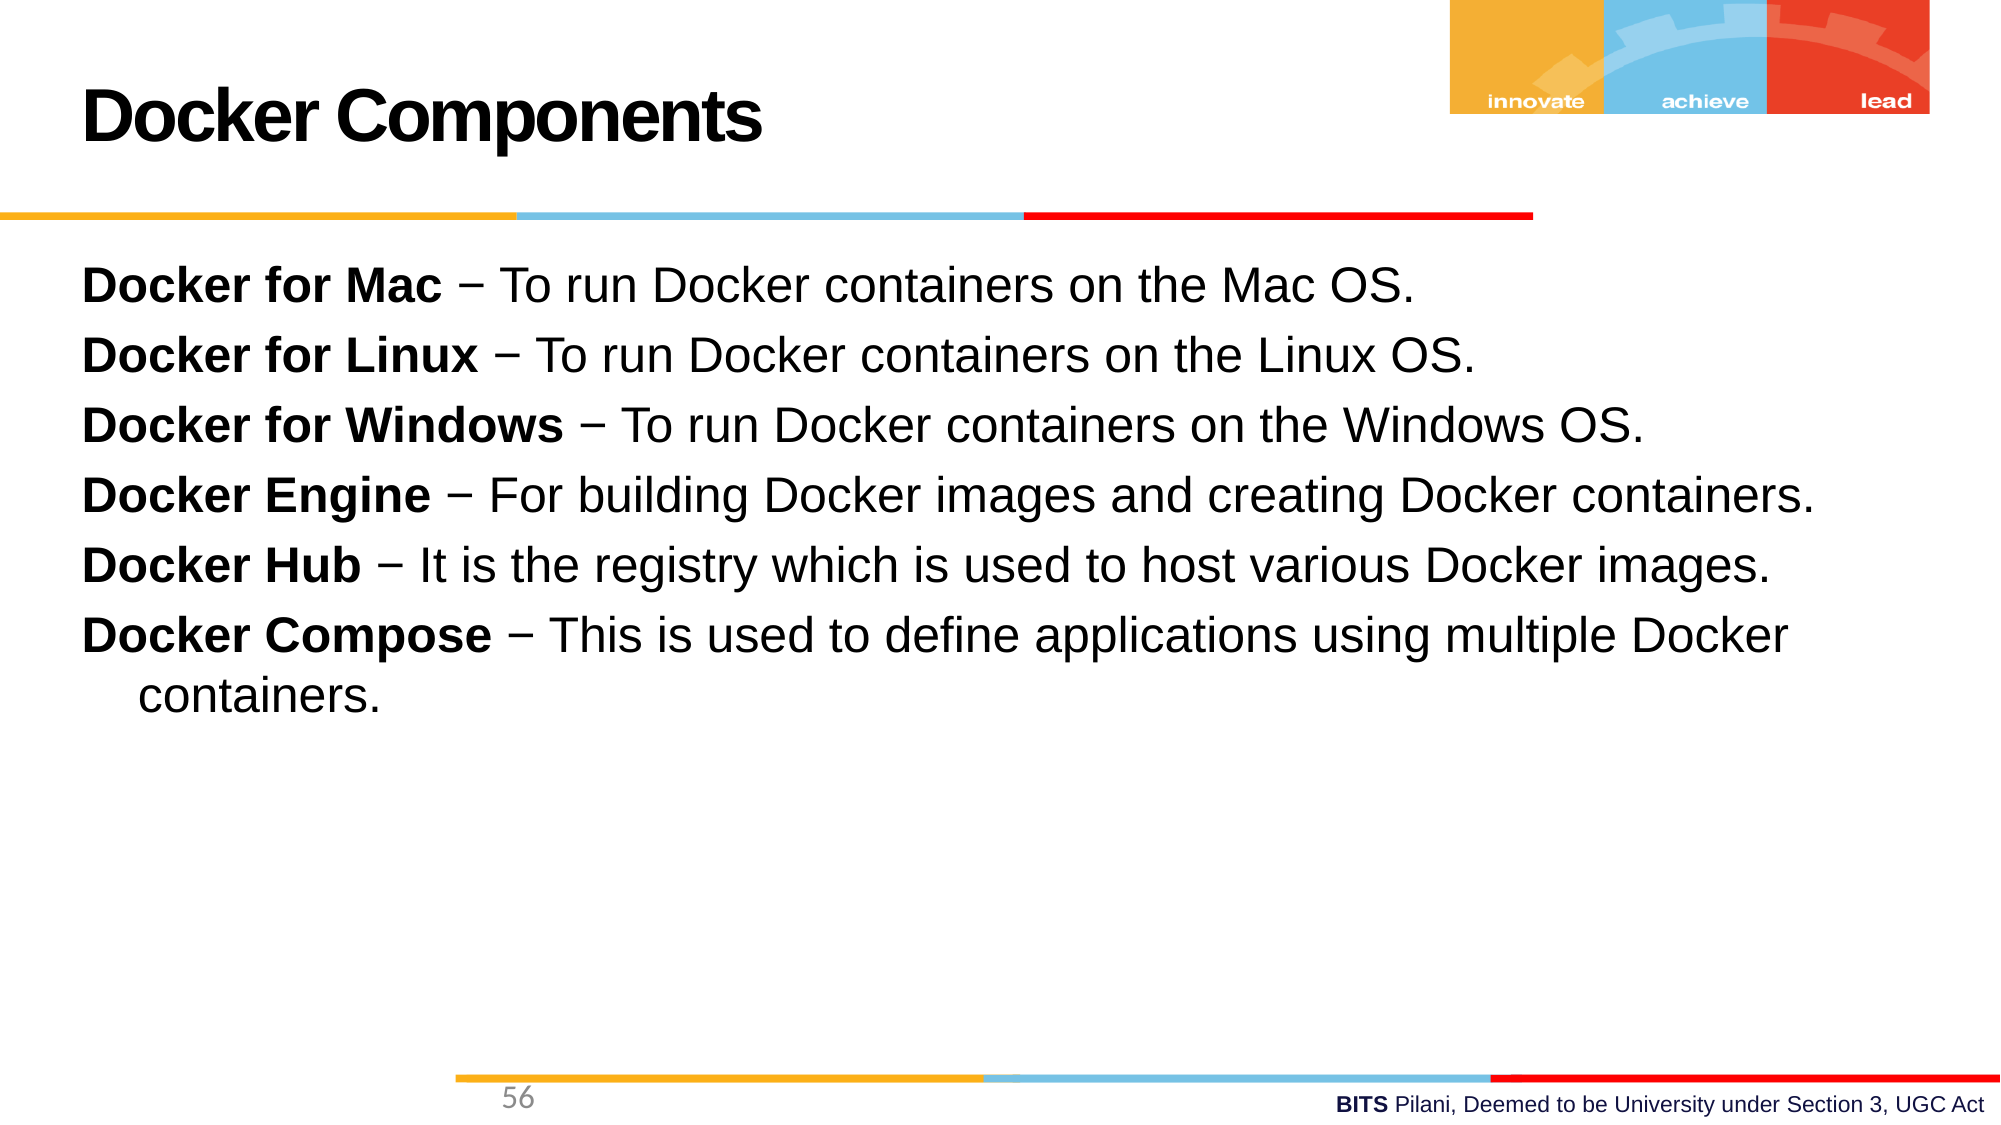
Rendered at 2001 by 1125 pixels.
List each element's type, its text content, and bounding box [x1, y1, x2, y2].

list Docker Components [66, 24, 1450, 213]
picture [1449, 0, 1930, 114]
list Docker for Mac − To run Docker containers on the Mac OS. Docker for Linux − To run Docker containers on the Linux OS. Docker for Windows − To run Docker containers on the Windows OS. Docker Engine − For building Docker images and creating Docker containers. Docker Hub − It is the registry which is used to host various Docker images. Docker Compose − This is used to define applications using multiple Docker containers. [66, 245, 1867, 988]
slide_number 56 [83, 1065, 550, 1125]
